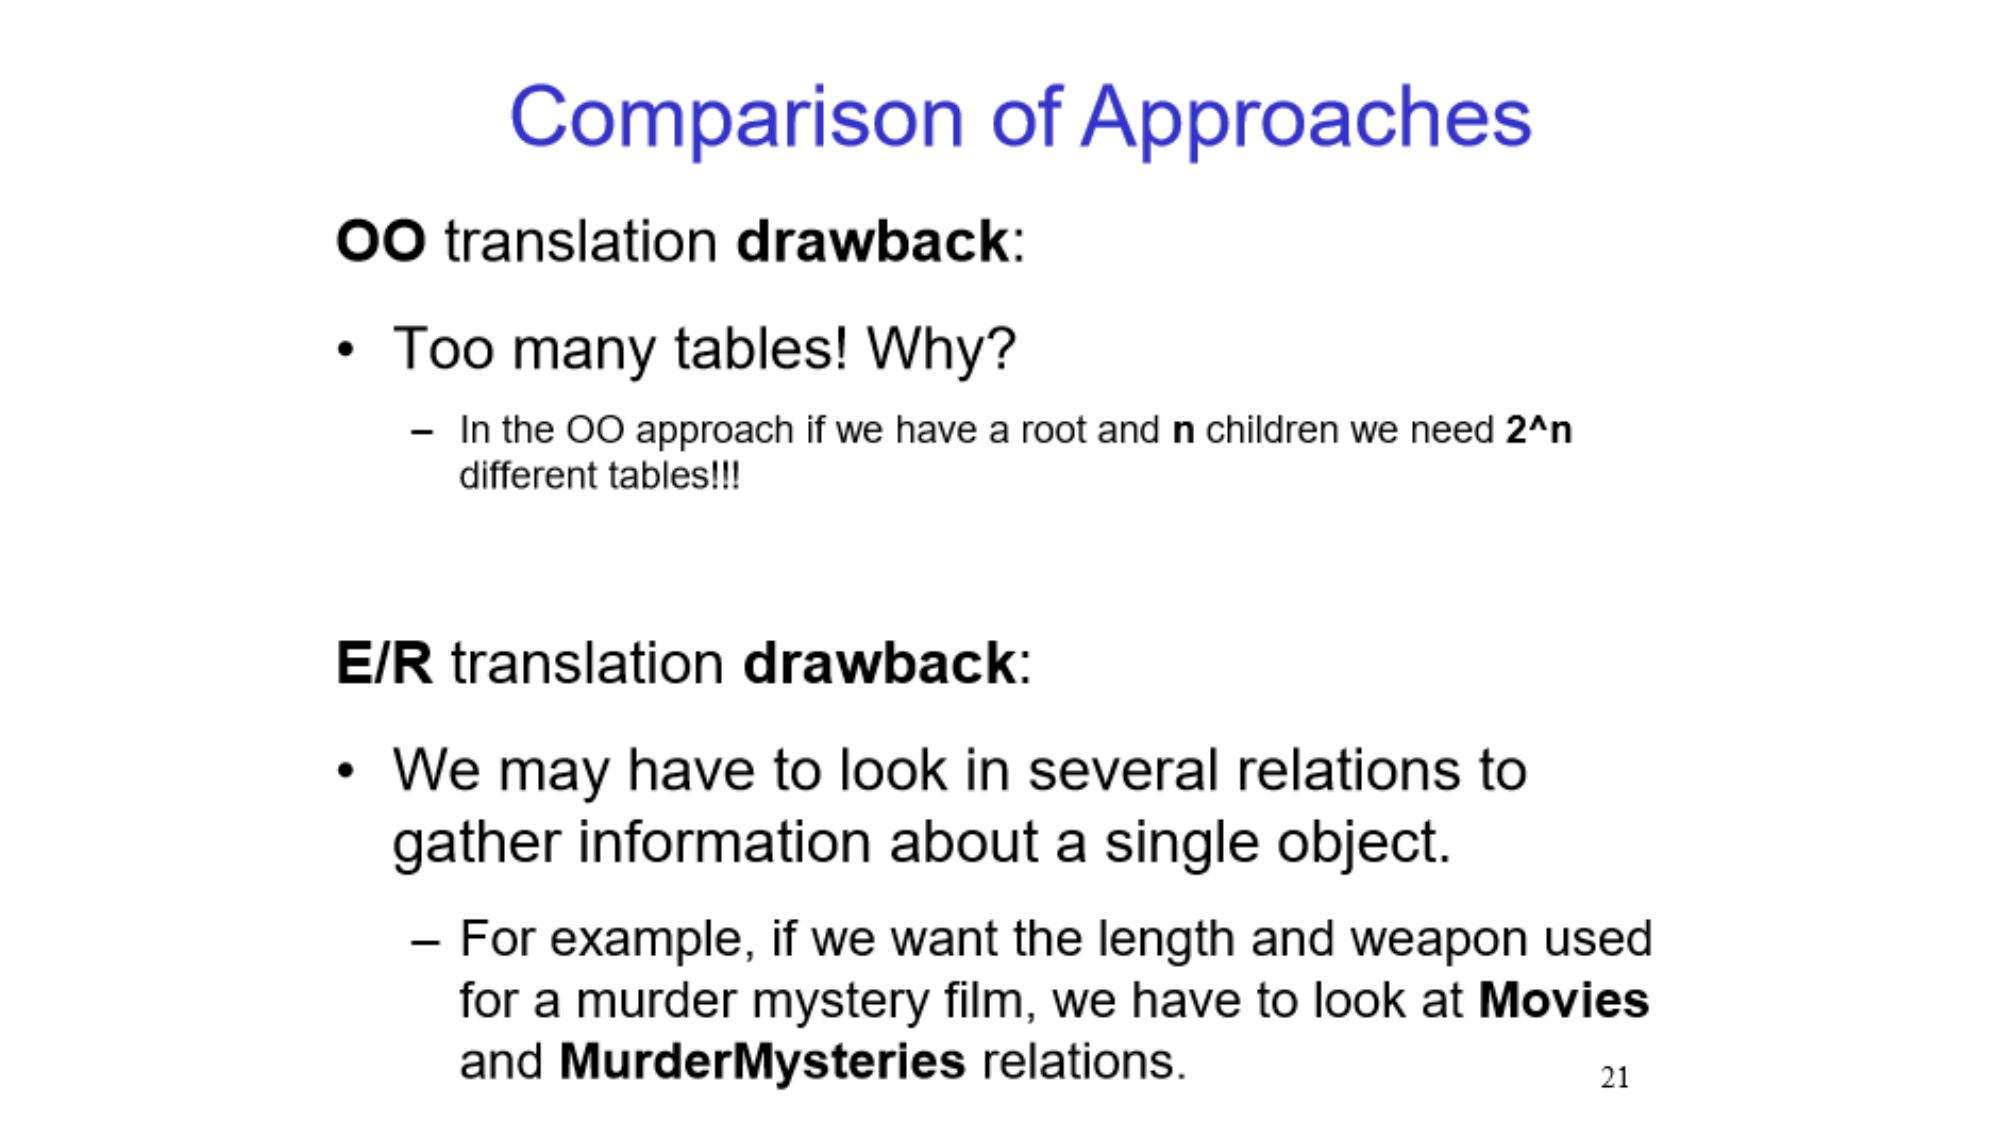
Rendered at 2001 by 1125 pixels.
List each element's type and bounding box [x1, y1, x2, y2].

picture [286, 22, 1713, 1103]
